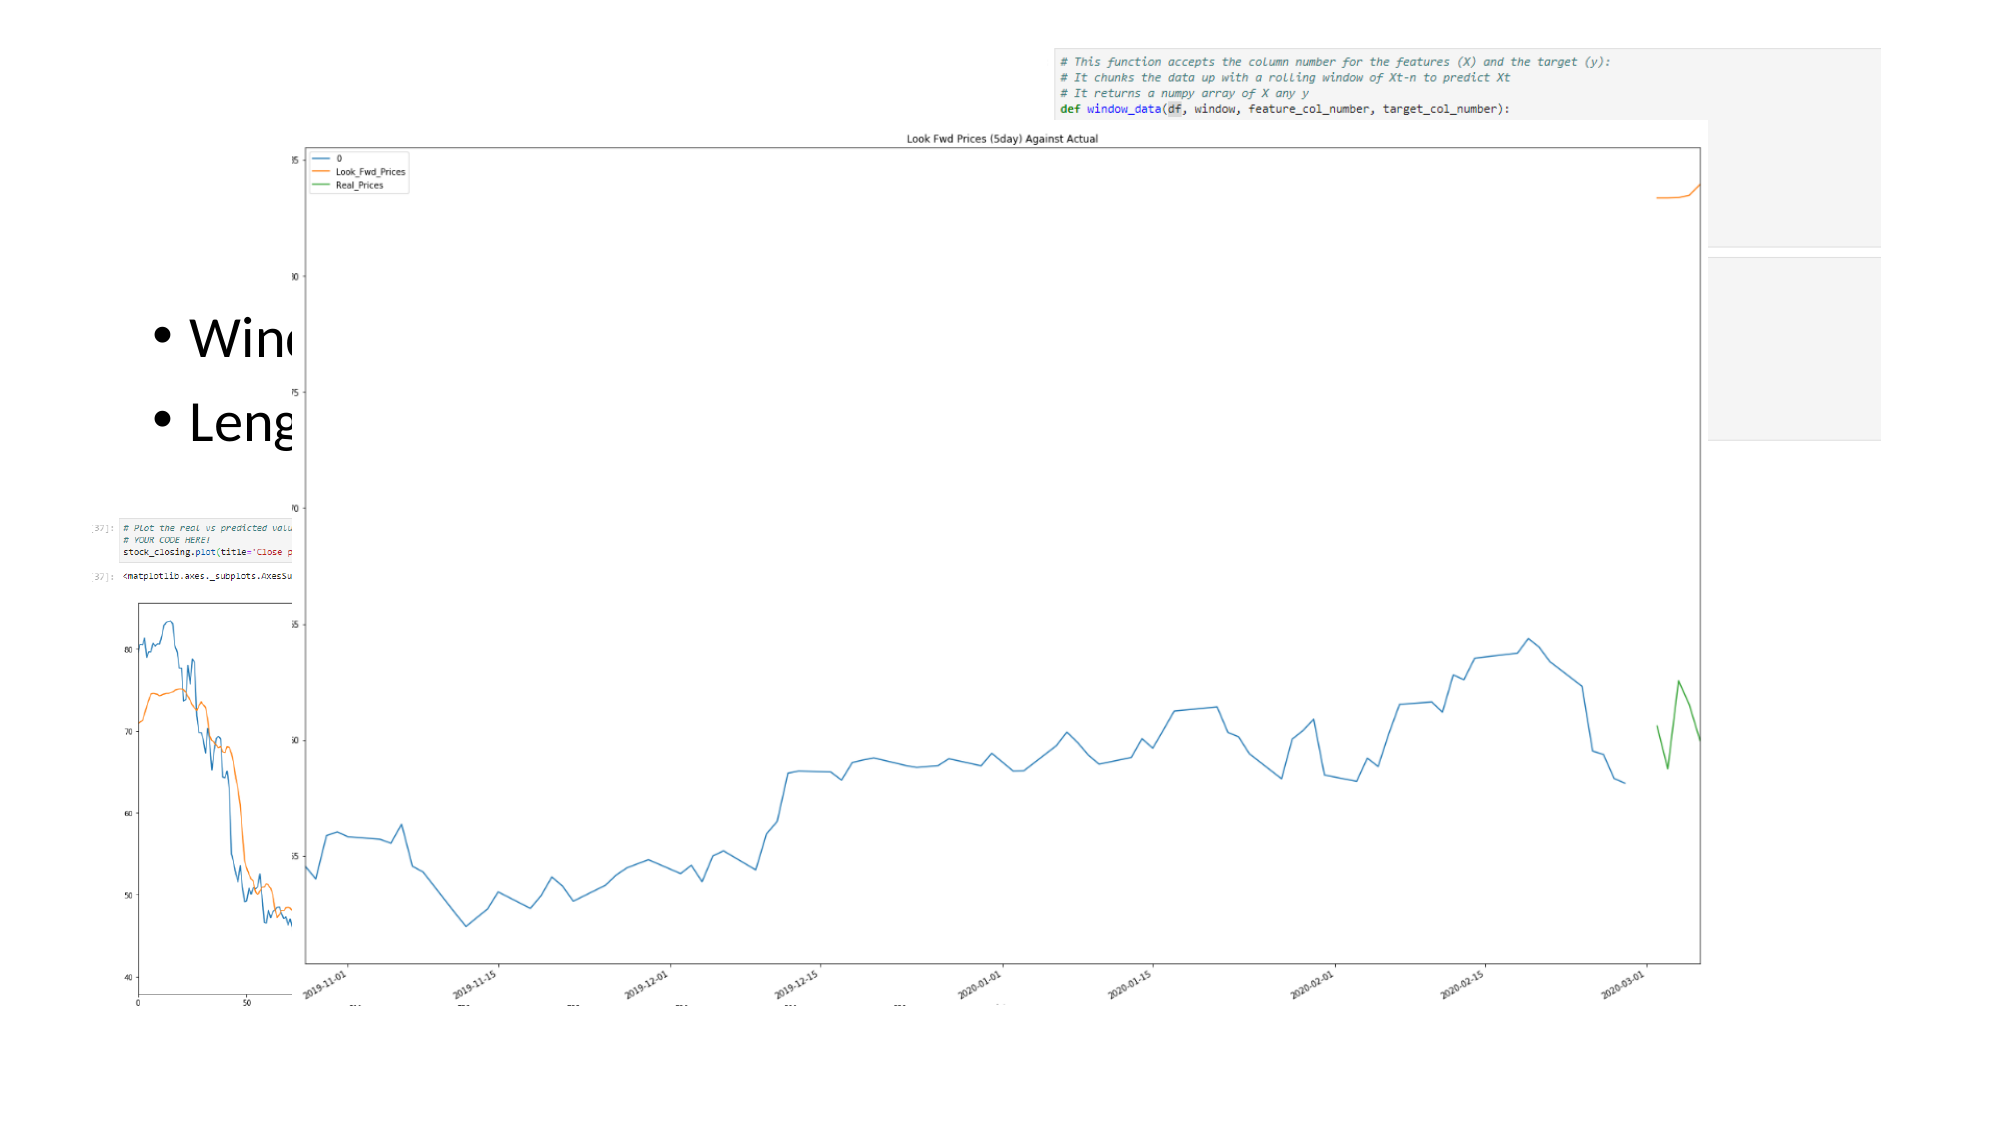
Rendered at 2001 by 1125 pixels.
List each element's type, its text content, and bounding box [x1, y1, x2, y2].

list Window size of 5 Length and Target adjustment of 1 [137, 299, 292, 510]
list Window size of 5 Length and Target adjustment of 1 [961, 445, 1863, 1014]
picture [92, 46, 1881, 1014]
